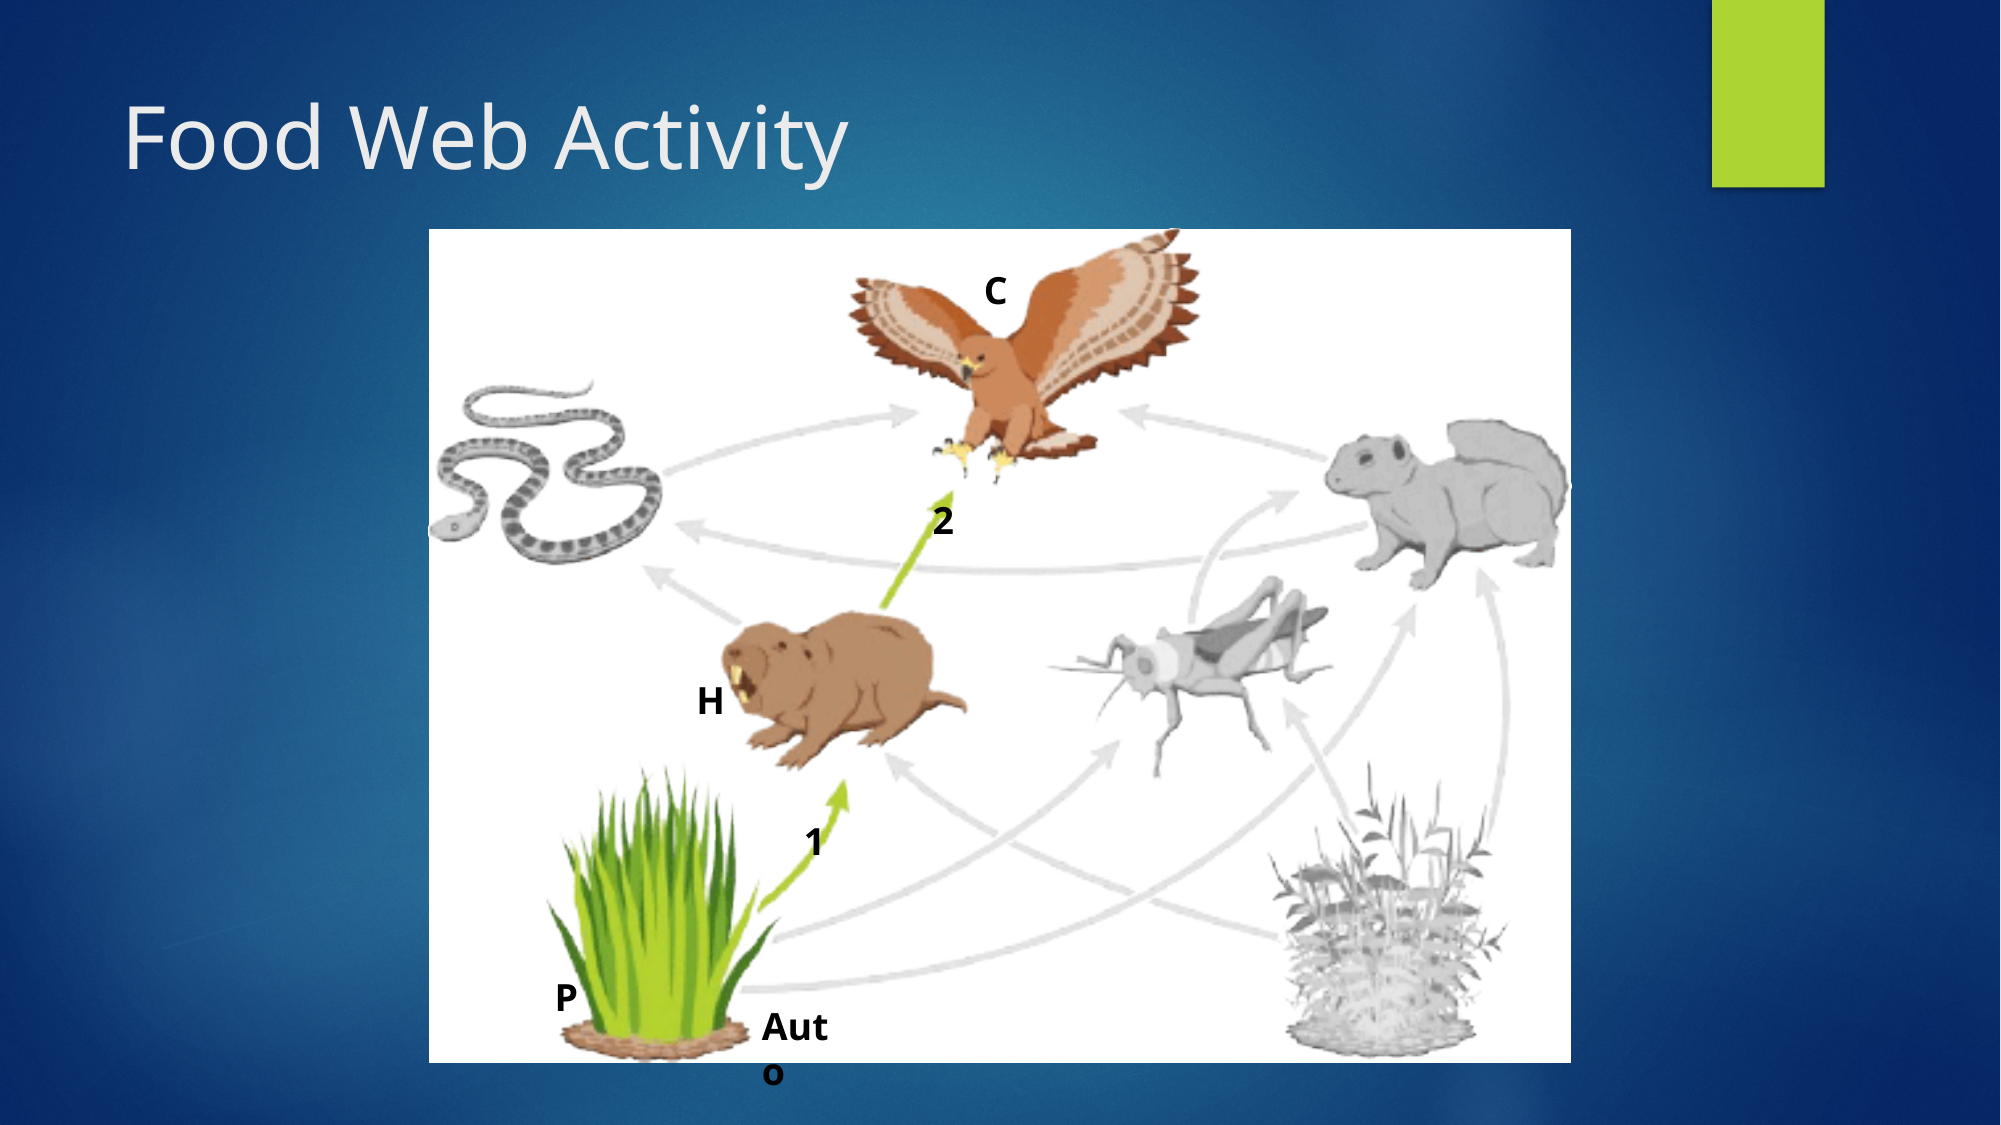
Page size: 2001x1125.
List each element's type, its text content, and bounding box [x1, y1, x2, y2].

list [428, 228, 1572, 1064]
picture [0, 0, 2001, 1125]
title Food Web Activity [106, 74, 1649, 304]
